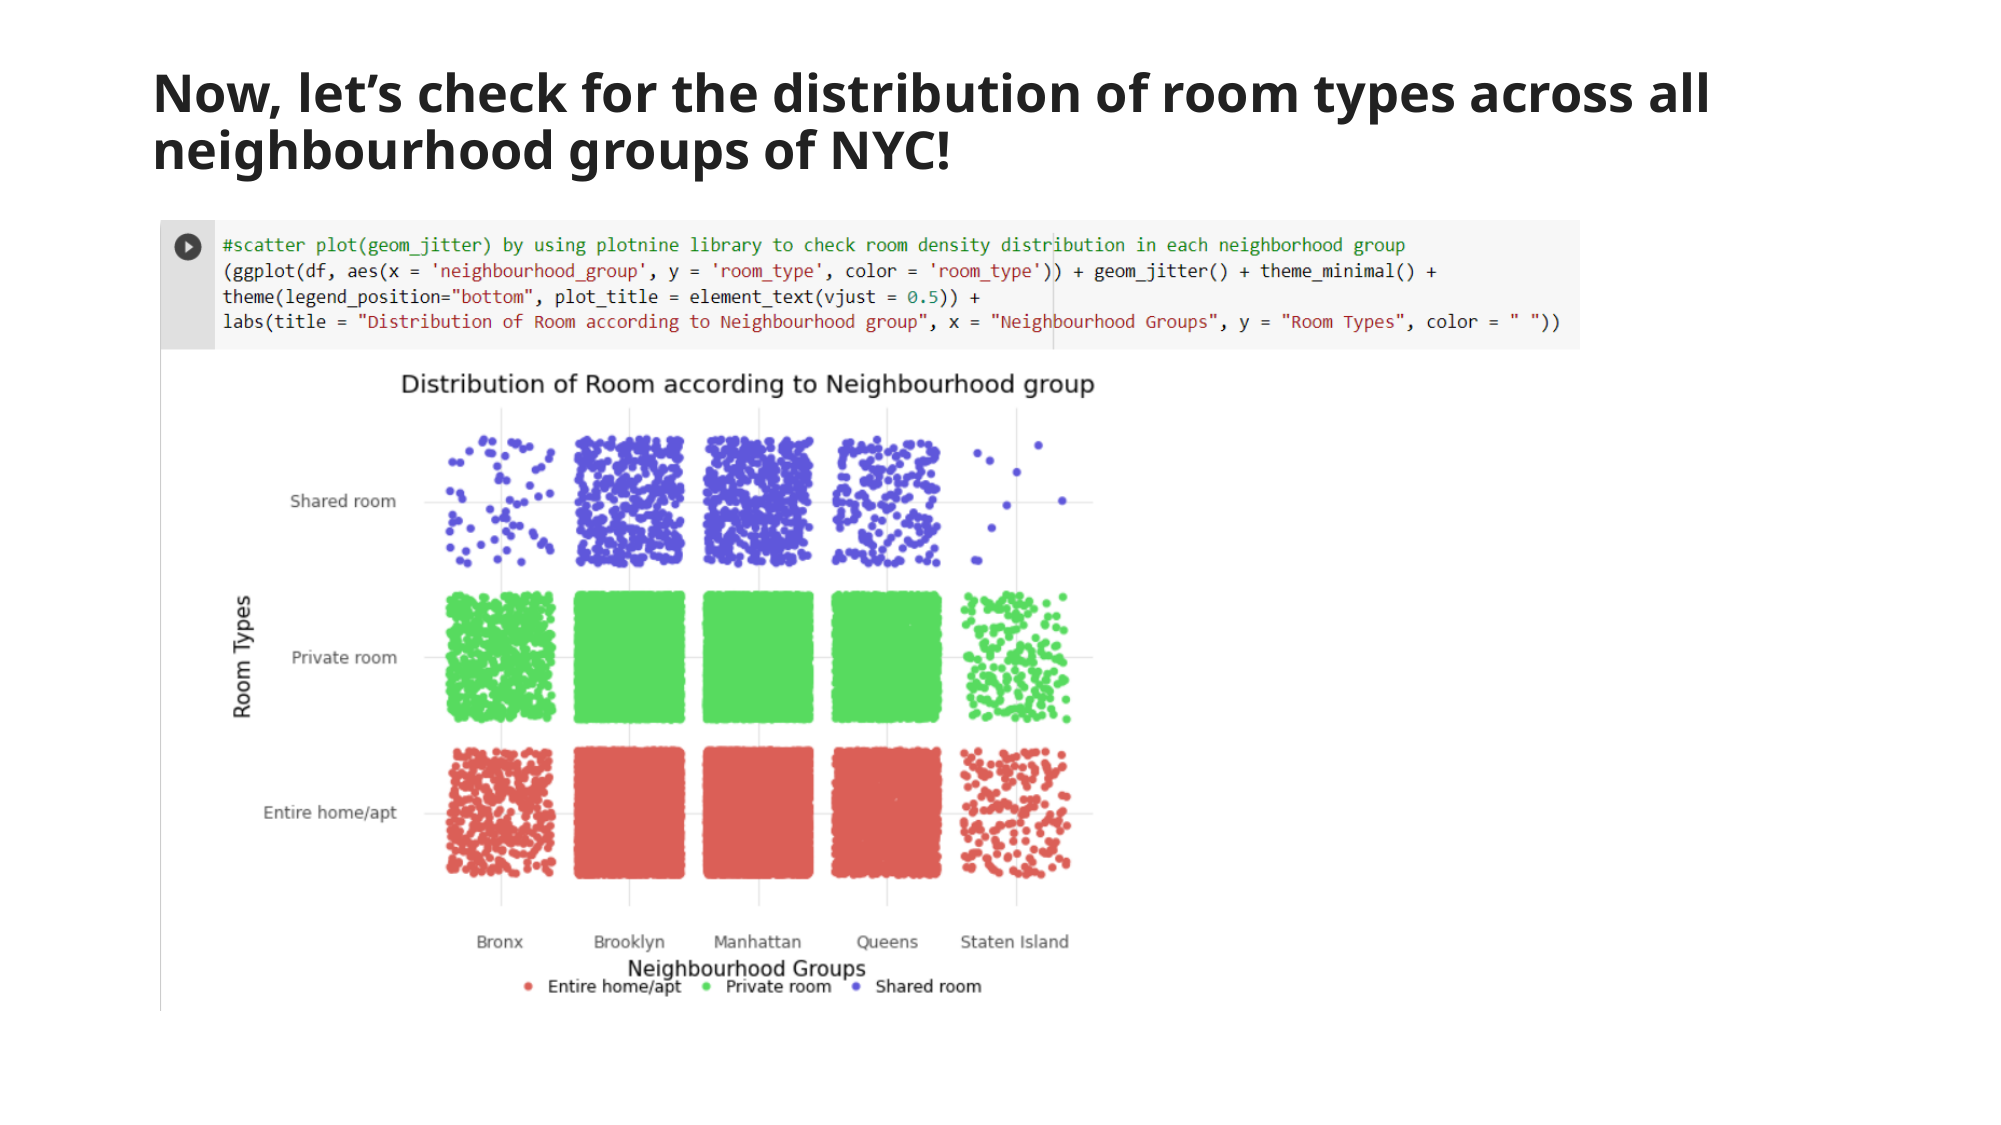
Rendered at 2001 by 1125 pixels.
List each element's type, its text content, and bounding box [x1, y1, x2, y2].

title Now, let’s check for the distribution of room types across all neighbourhood groups of NYC! [137, 59, 1863, 278]
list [160, 220, 1580, 1011]
